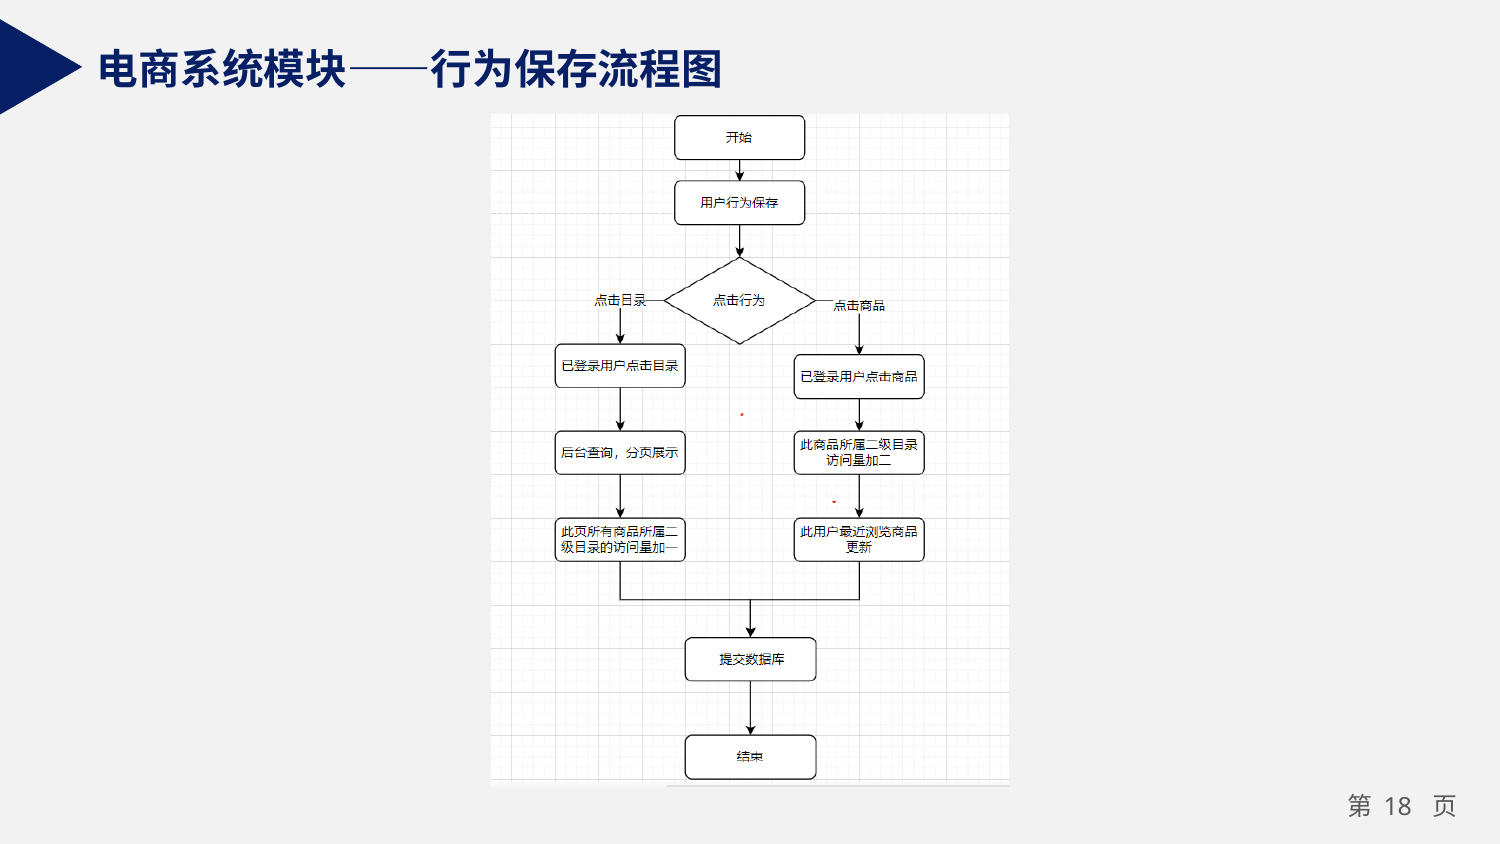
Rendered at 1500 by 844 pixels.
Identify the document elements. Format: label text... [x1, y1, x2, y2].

text_box 电商系统模块——行为保存流程图 [82, 35, 833, 101]
picture [491, 114, 1009, 787]
text_box [0, 19, 83, 115]
